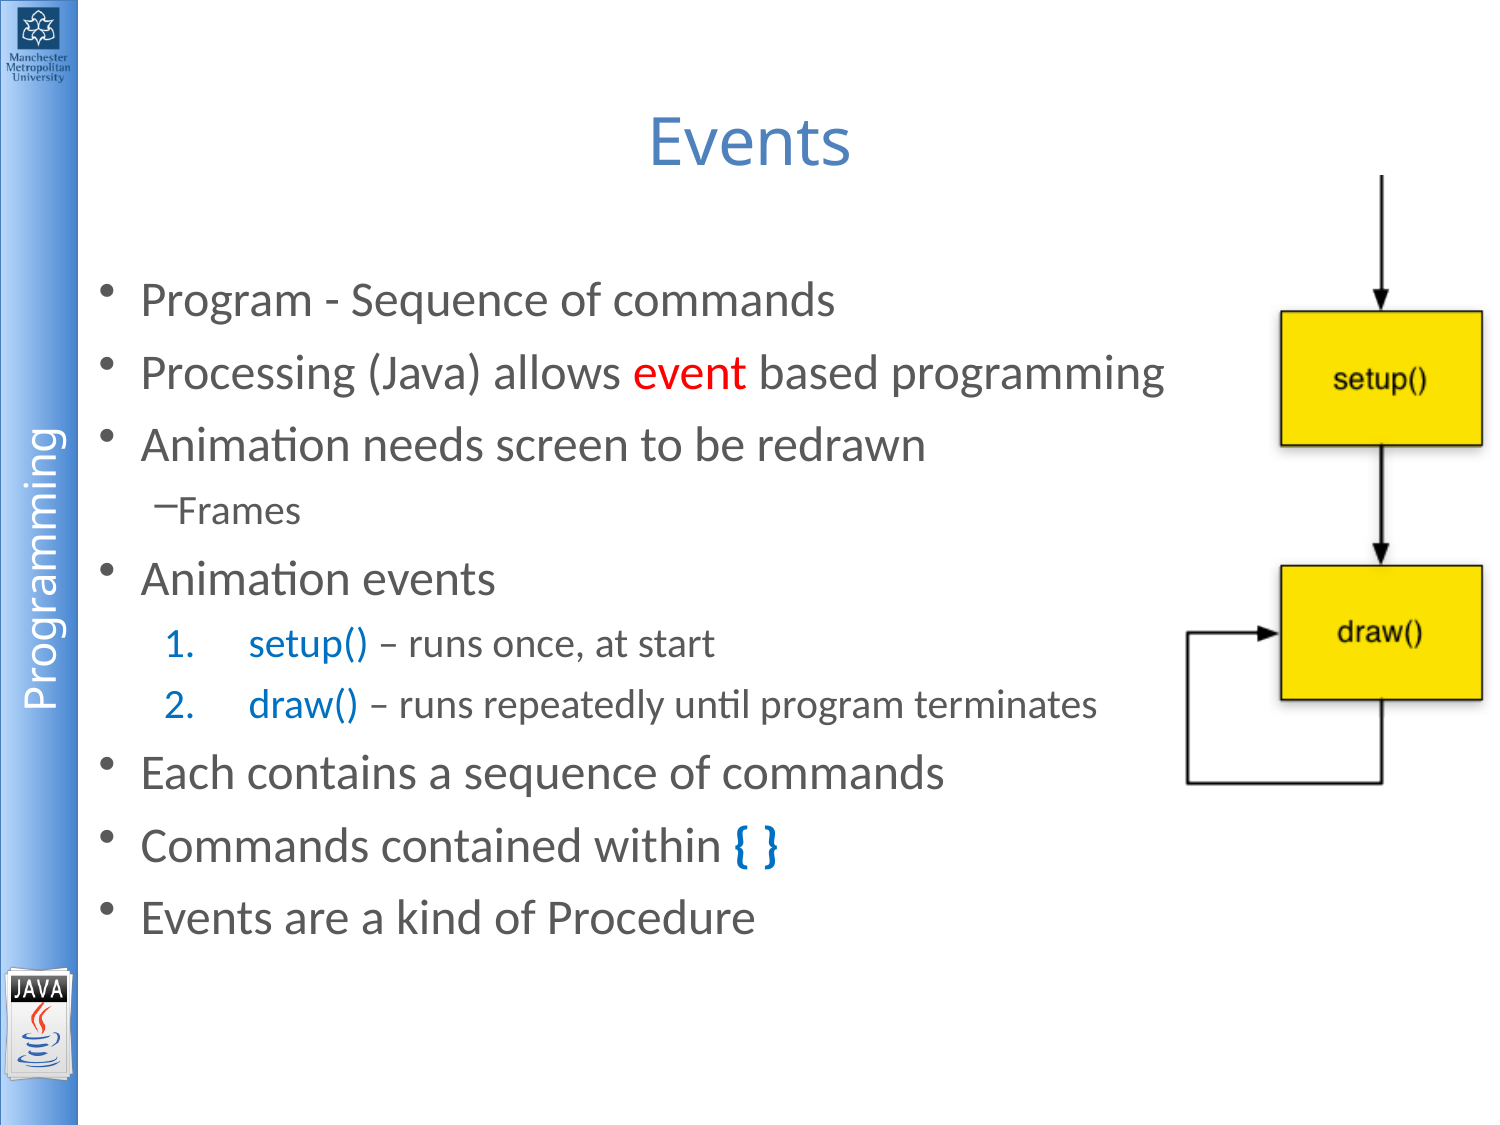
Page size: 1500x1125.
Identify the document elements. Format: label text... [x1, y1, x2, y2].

picture [1167, 175, 1500, 798]
picture [5, 7, 70, 83]
list Program - Sequence of commands Processing (Java) allows event based programming Animation needs screen to be redrawn Frames Animation events setup() – runs once, at start draw() – runs repeatedly until program terminates Each contains a sequence of commands Commands contained within { } Events are a kind of Procedure [92, 260, 1425, 1046]
title Events [75, 45, 1425, 233]
picture [0, 966, 82, 1082]
